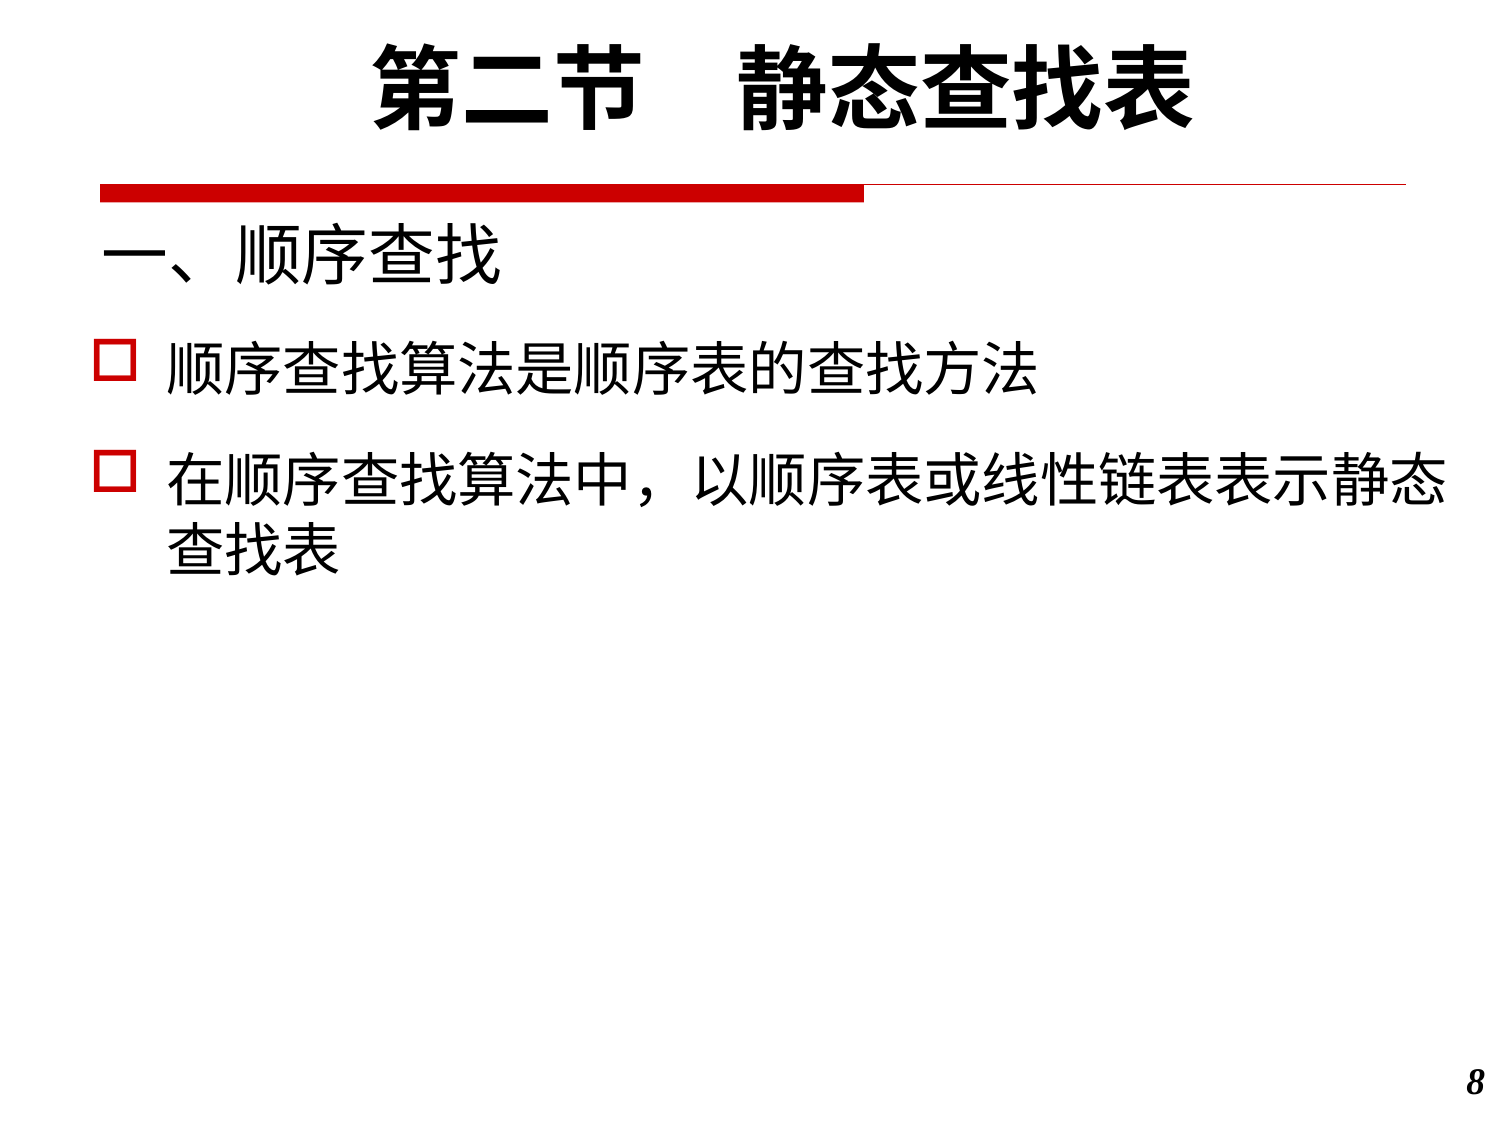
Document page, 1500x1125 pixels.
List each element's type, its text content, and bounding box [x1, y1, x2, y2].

text_box 8 [1400, 1049, 1500, 1110]
title 一、顺序查找 [86, 187, 1025, 300]
text_box 第二节 静态查找表 [89, 23, 1477, 149]
list 顺序查找算法是顺序表的查找方法 在顺序查找算法中，以顺序表或线性链表表示静态查找表 [74, 324, 1500, 622]
